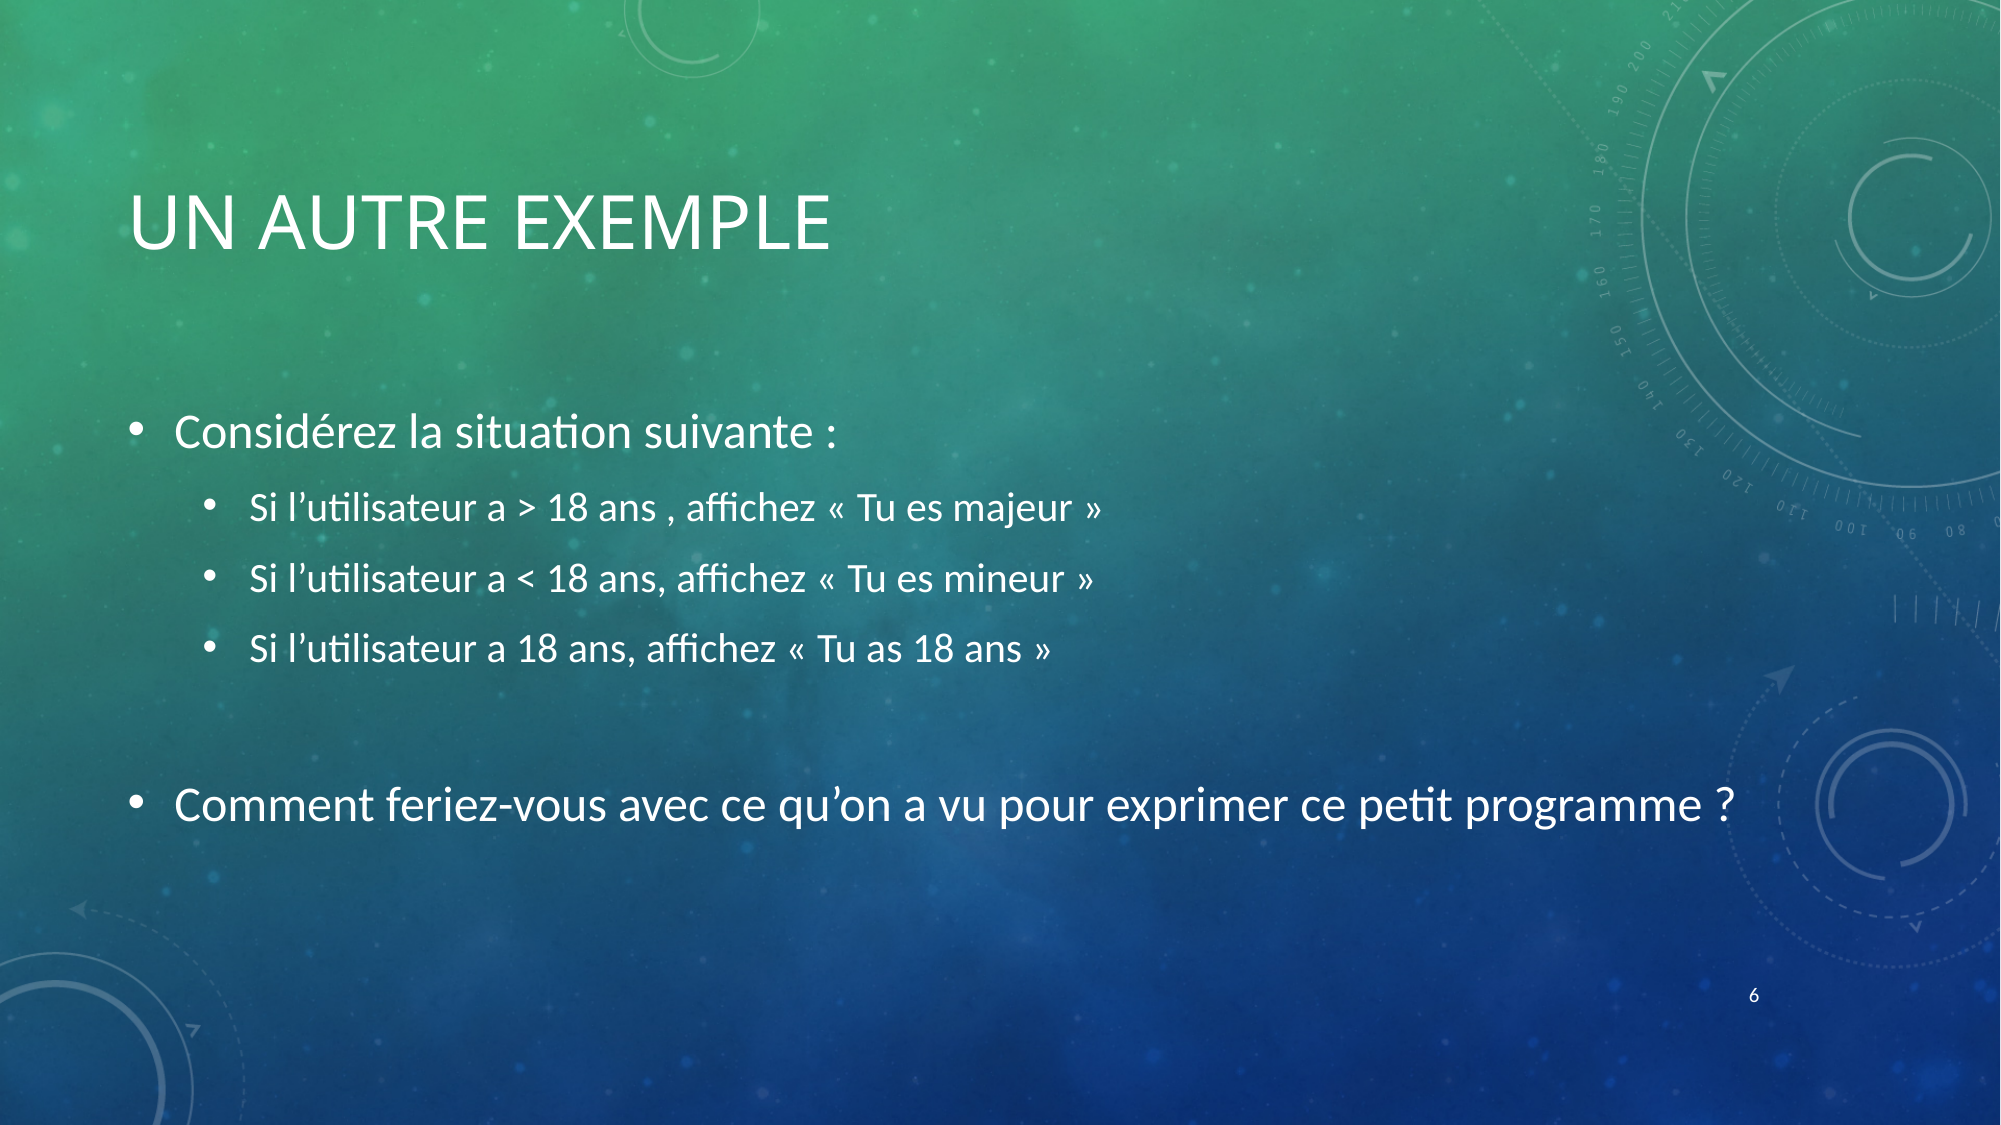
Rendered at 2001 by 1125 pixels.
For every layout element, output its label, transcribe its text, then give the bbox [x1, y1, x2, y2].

title Un autre exemple [112, 99, 1775, 339]
picture [0, 0, 2001, 1125]
list Considérez la situation suivante : Si l’utilisateur a > 18 ans , affichez « Tu es majeur » Si l’utilisateur a < 18 ans, affichez « Tu es mineur » Si l’utilisateur a 18 ans, affichez « Tu as 18 ans » Comment feriez-vous avec ce qu’on a vu pour exprimer ce petit programme ? [112, 351, 1775, 950]
slide_number 6 [1684, 963, 1775, 1025]
